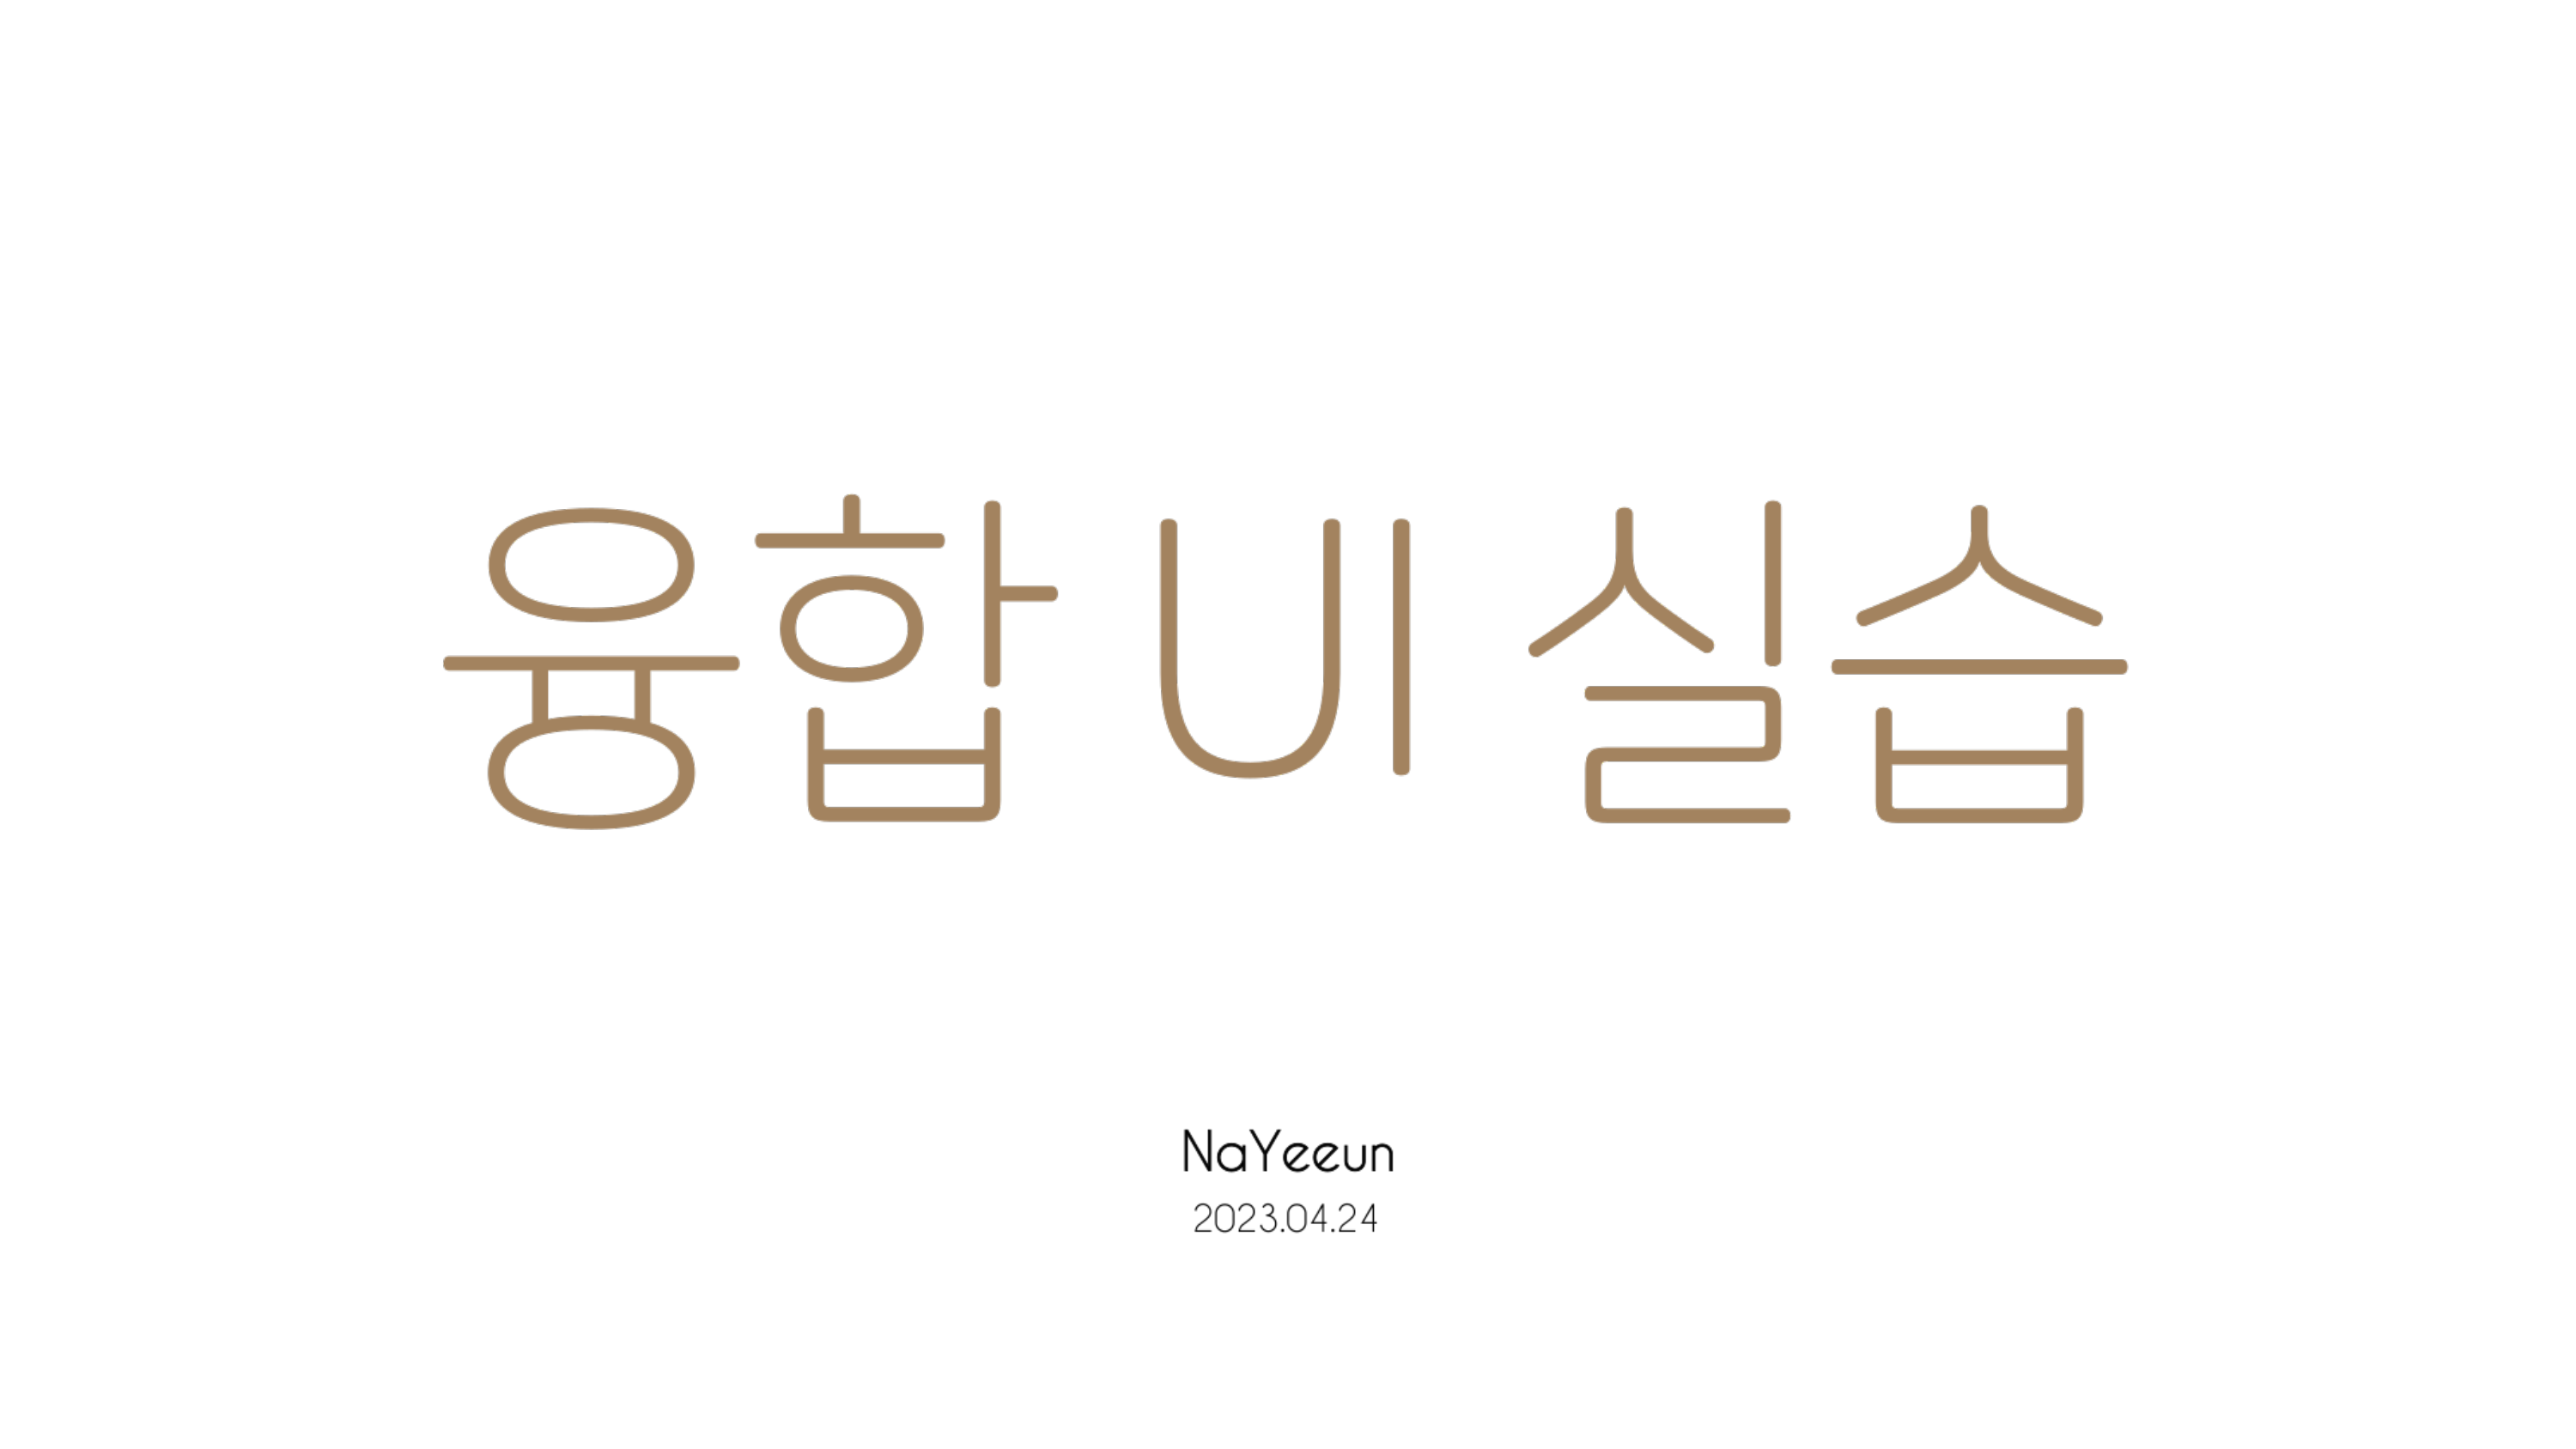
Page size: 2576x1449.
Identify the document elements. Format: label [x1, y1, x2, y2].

picture [103, 367, 2306, 993]
picture [1120, 1106, 1419, 1258]
